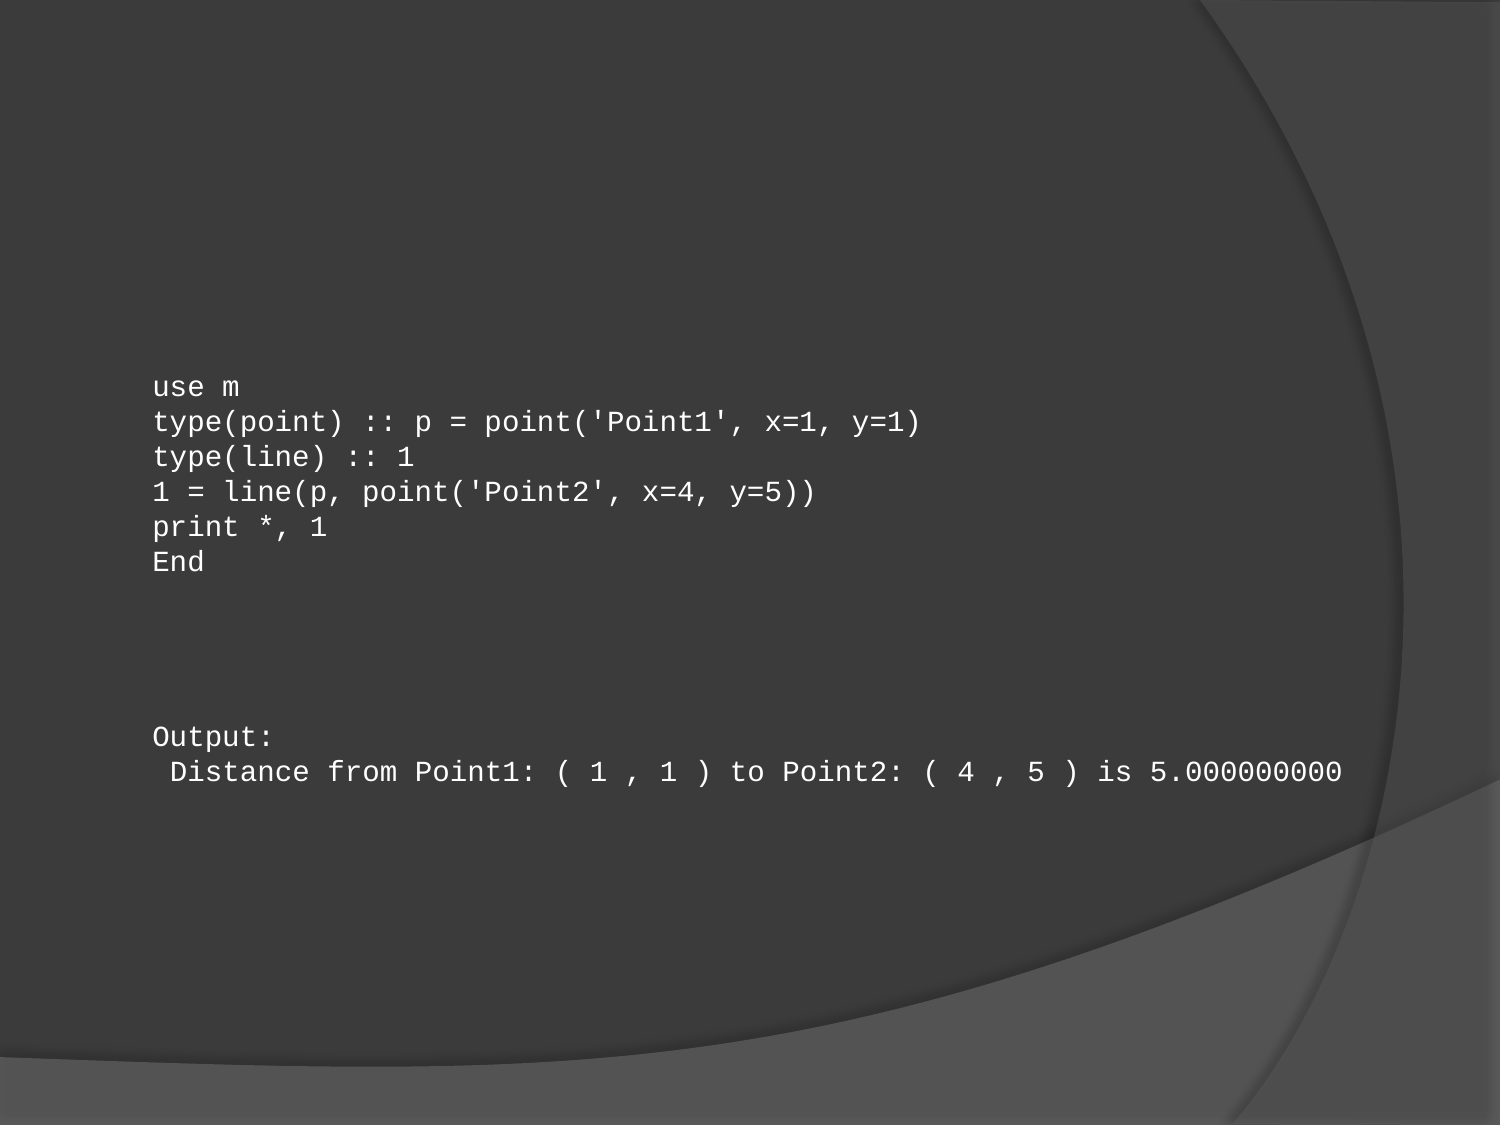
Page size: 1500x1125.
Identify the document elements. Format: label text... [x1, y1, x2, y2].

text_box use m type(point) :: p = point('Point1', x=1, y=1) type(line) :: 1 1 = line(p, point('Point2', x=4, y=5)) print *, 1 End Output: Distance from Point1: ( 1 , 1 ) to Point2: ( 4 , 5 ) is 5.000000000 [137, 324, 1388, 795]
footer [75, 987, 1425, 1103]
